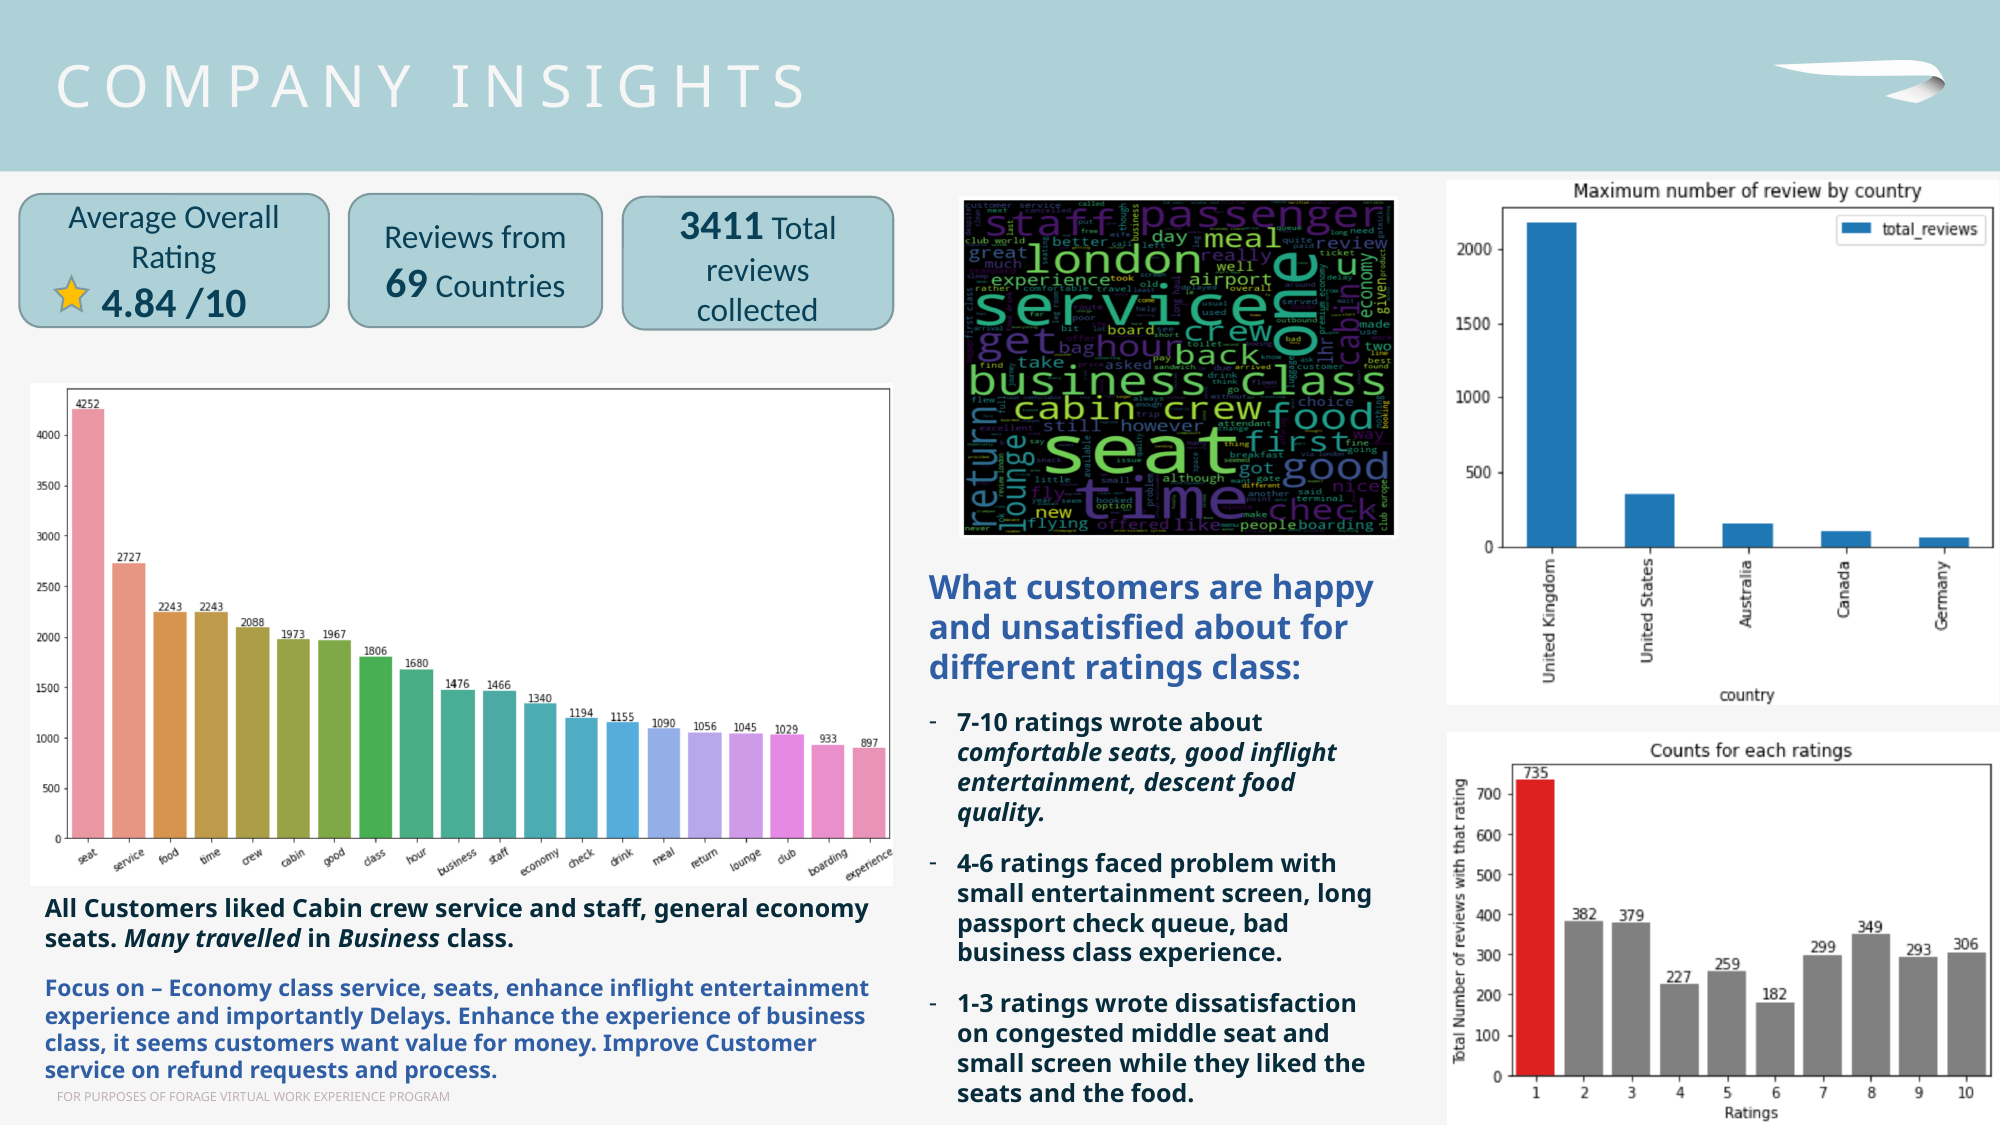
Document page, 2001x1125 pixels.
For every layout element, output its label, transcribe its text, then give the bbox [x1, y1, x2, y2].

text_box Reviews from 69 Countries [347, 192, 604, 329]
title Company insights [55, 51, 1499, 125]
picture [30, 383, 893, 886]
picture [959, 196, 1398, 538]
list All Customers liked Cabin crew service and staff, general economy seats. Many travelled in Business class. Focus on – Economy class service, seats, enhance inflight entertainment experience and importantly Delays. Enhance the experience of business class, it seems customers want value for money. Improve Customer service on refund requests and process. [30, 886, 893, 1108]
picture [1773, 60, 1945, 103]
text_box 3411 Total reviews collected [621, 195, 895, 331]
text_box What customers are happy and unsatisfied about for different ratings class: 7-10 ratings wrote about comfortable seats, good inflight entertainment, descent food quality. 4-6 ratings faced problem with small entertainment screen, long passport check queue, bad business class experience. 1-3 ratings wrote dissatisfaction on congested middle seat and small screen while they liked the seats and the food. [914, 558, 1398, 1061]
picture [1447, 732, 2000, 1125]
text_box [19, 193, 329, 328]
picture [1446, 180, 2000, 705]
